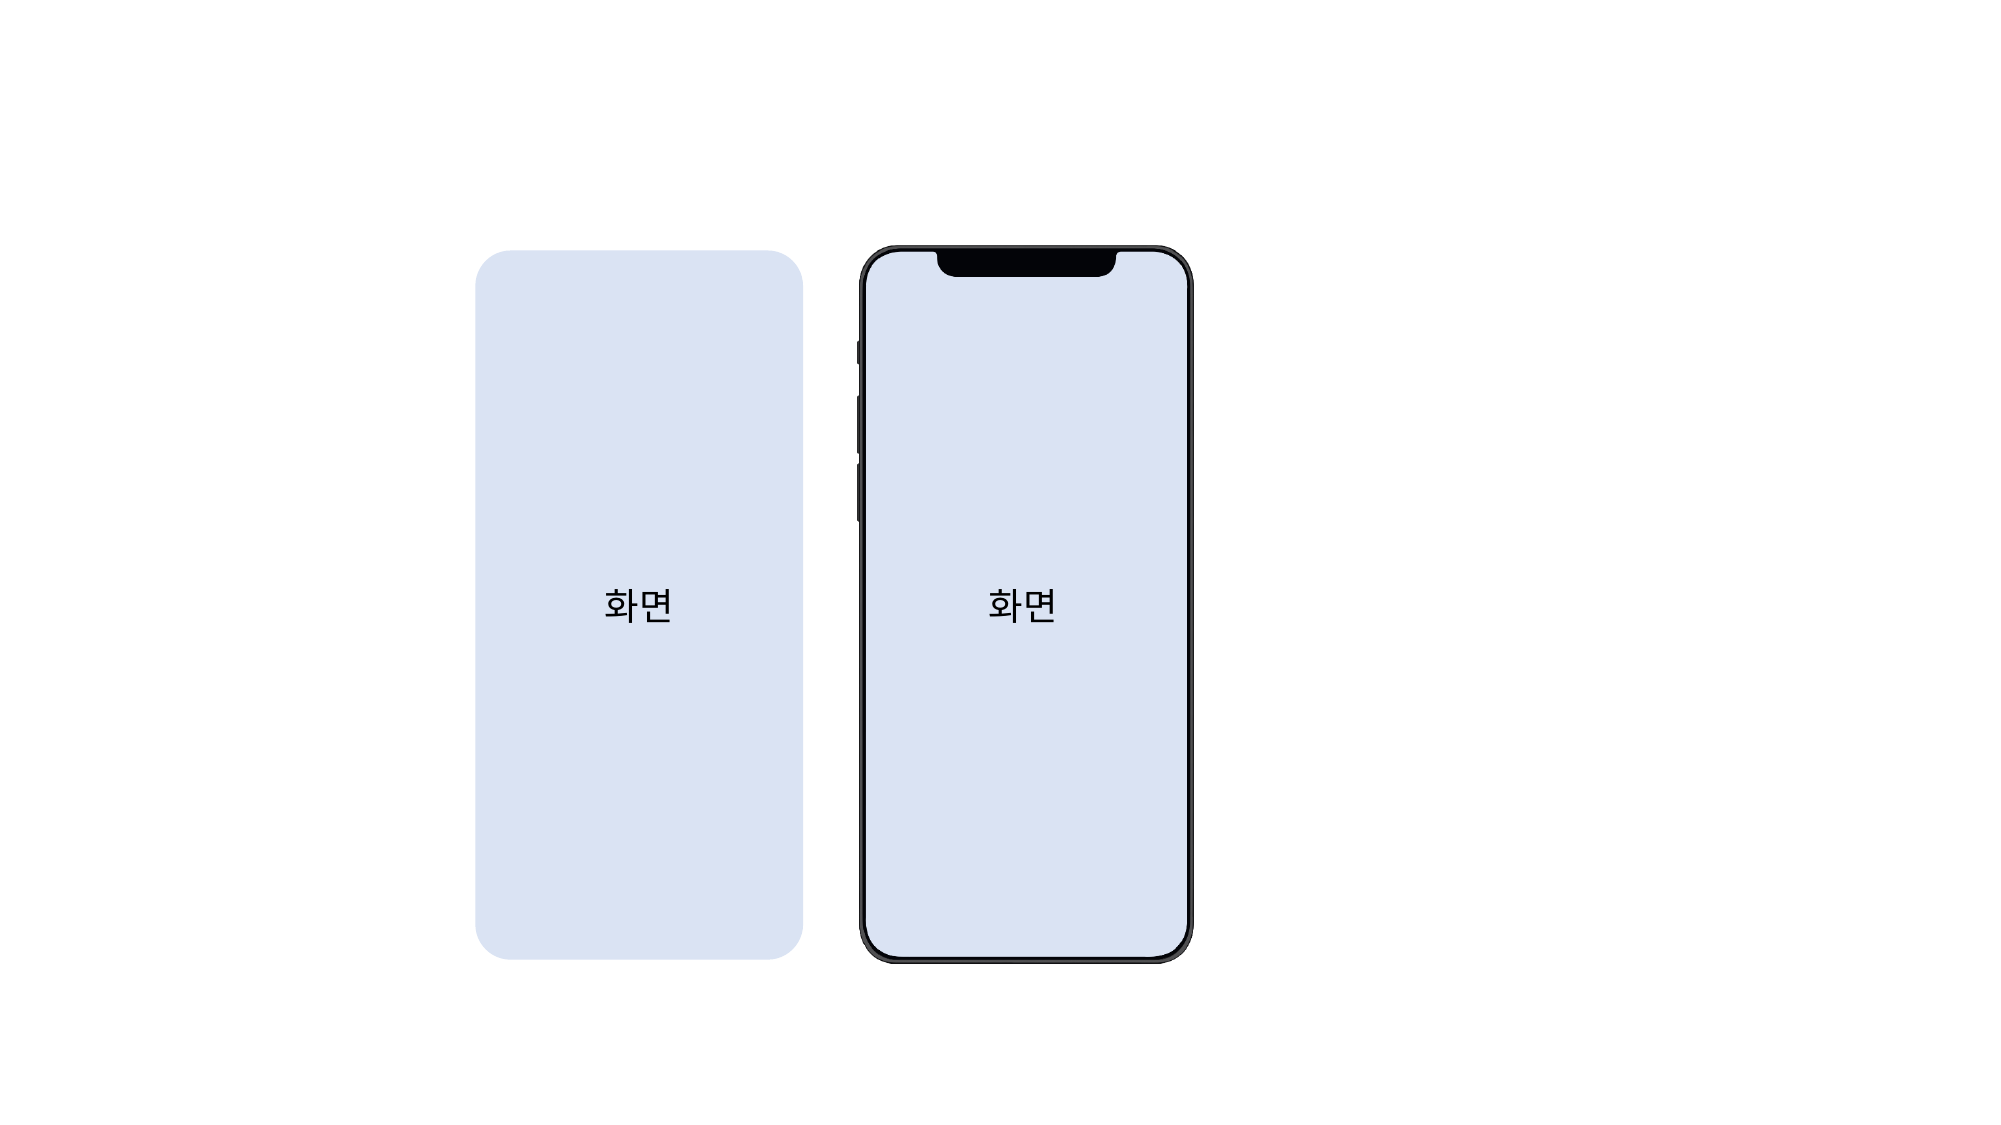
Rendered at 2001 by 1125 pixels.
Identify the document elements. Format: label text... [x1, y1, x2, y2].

picture [847, 231, 1208, 975]
text_box 화면 [474, 249, 805, 961]
